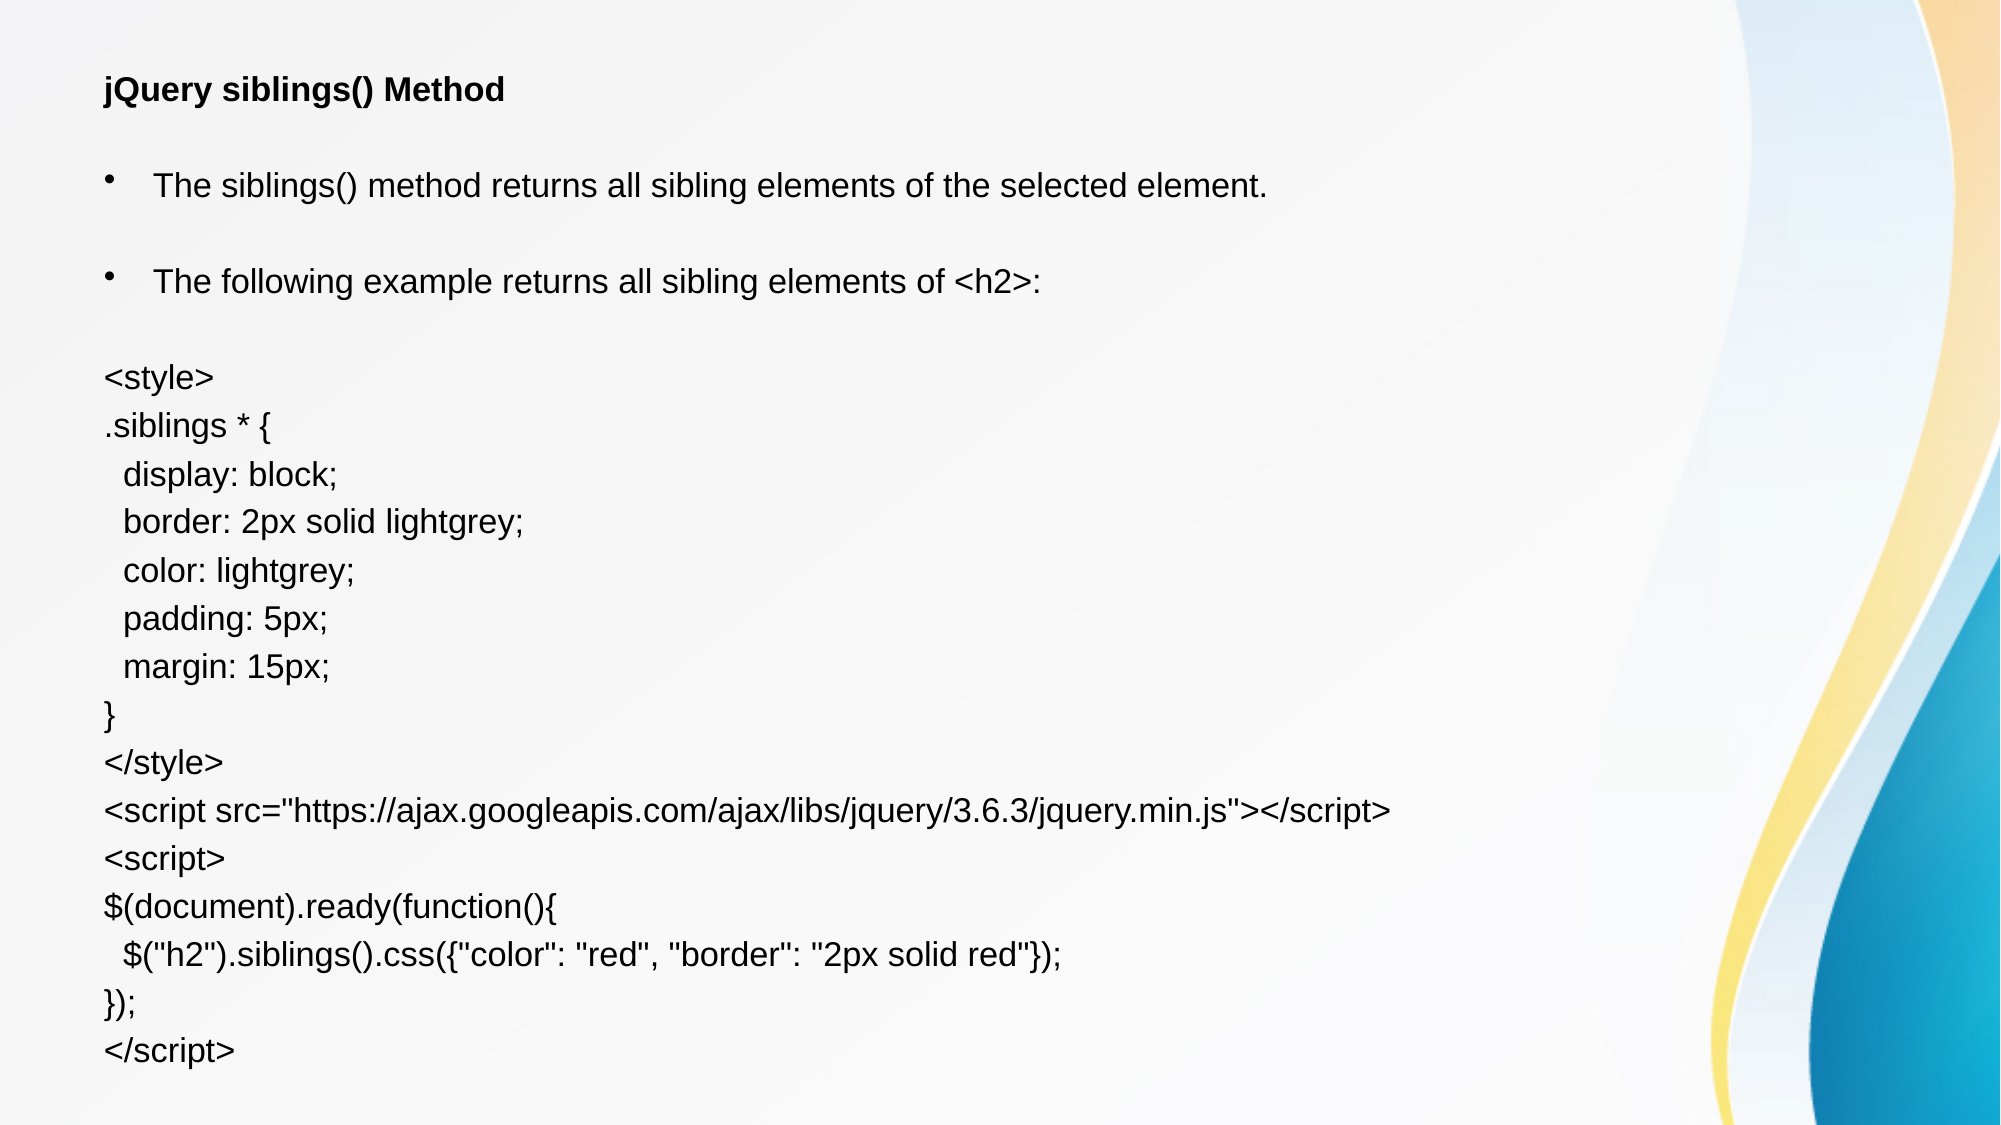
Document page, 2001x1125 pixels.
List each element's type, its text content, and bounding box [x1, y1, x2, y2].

list jQuery siblings() Method The siblings() method returns all sibling elements of the selected element. The following example returns all sibling elements of <h2>: <style> .siblings * { display: block; border: 2px solid lightgrey; color: lightgrey; padding: 5px; margin: 15px; } </style> <script src="https://ajax.googleapis.com/ajax/libs/jquery/3.6.3/jquery.min.js"></script> <script> $(document).ready(function(){ $("h2").siblings().css({"color": "red", "border": "2px solid red"}); }); </script> [89, 59, 1921, 1084]
picture [0, 0, 2001, 1125]
